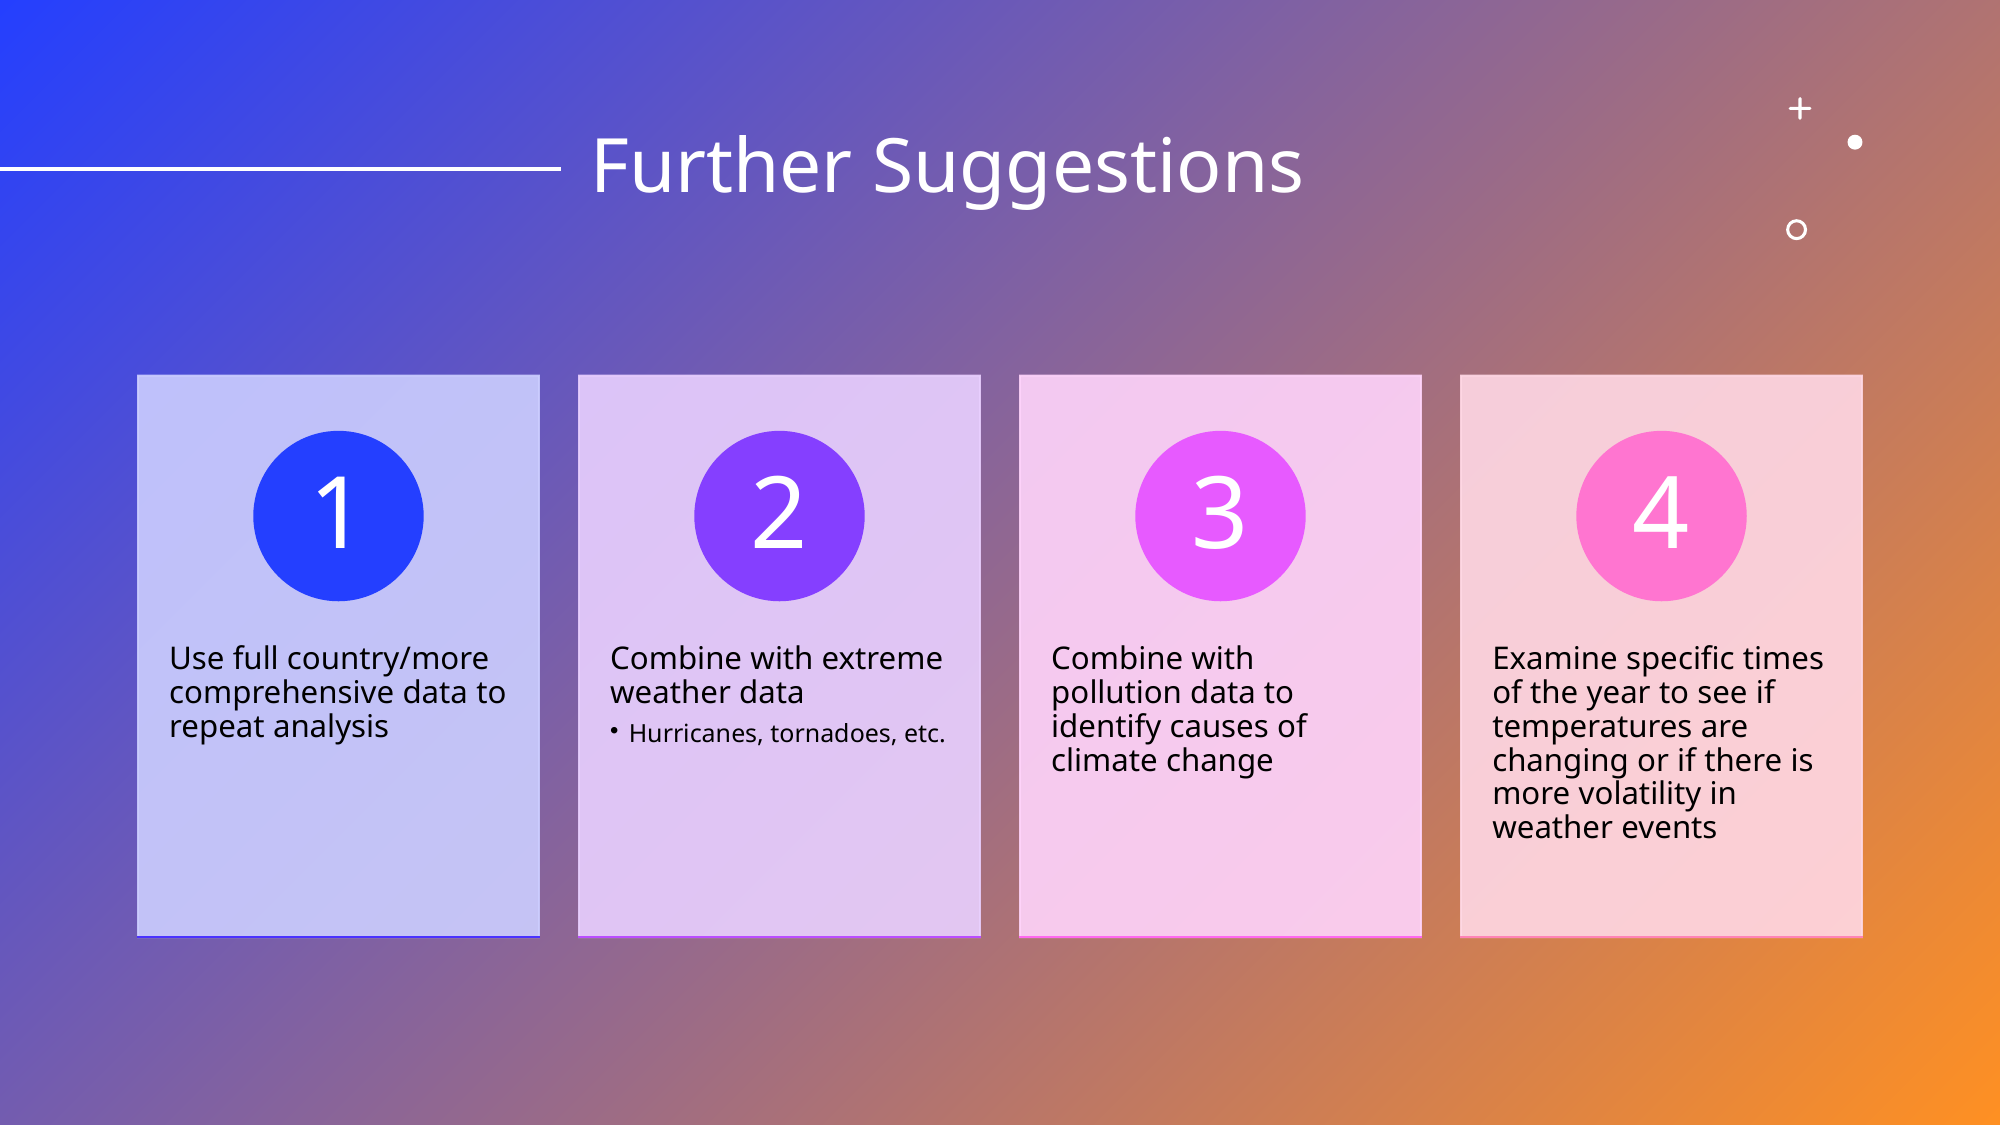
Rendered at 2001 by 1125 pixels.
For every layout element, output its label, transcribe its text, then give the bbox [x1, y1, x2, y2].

text_box [1847, 134, 1863, 150]
text_box [1786, 219, 1808, 241]
title Further Suggestions [575, 59, 1750, 278]
text_box [0, 0, 2000, 1125]
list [137, 299, 1863, 1014]
text_box [1788, 97, 1812, 120]
